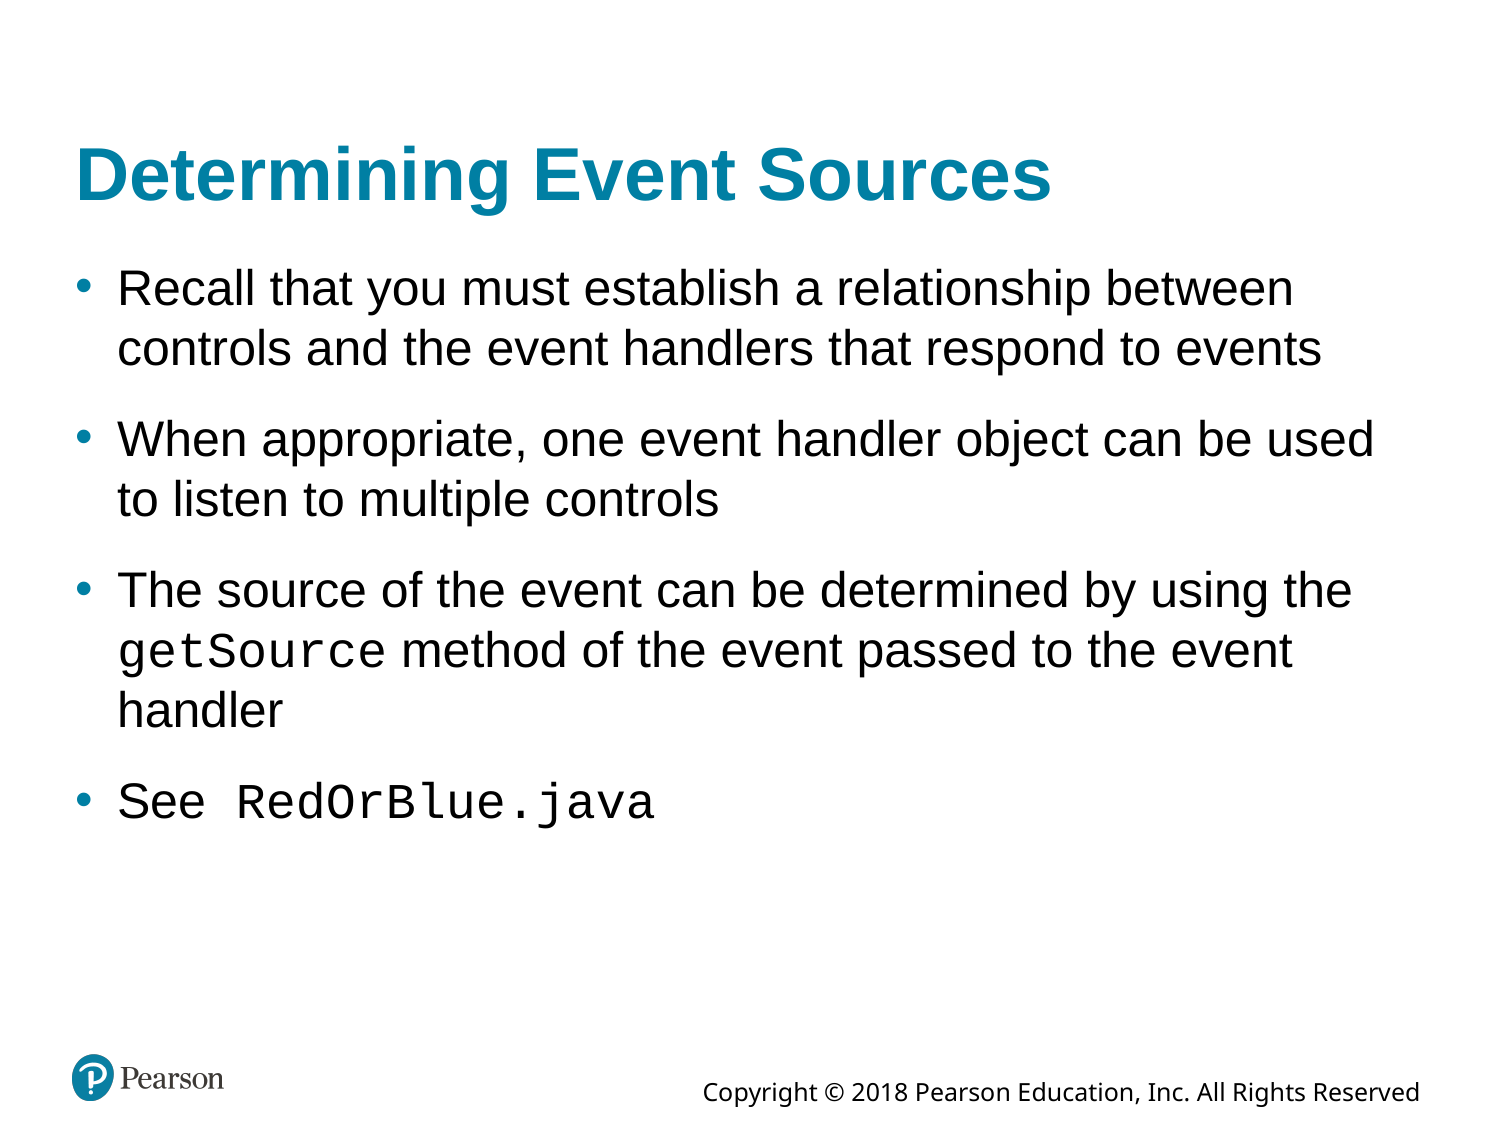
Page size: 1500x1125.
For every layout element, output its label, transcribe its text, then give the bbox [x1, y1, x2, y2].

picture [72, 1054, 88, 1070]
picture [98, 1054, 224, 1101]
title Determining Event Sources [75, 35, 1425, 216]
picture [72, 1087, 83, 1101]
picture [80, 1063, 106, 1088]
list Recall that you must establish a relationship between controls and the event handlers that respond to events When appropriate, one event handler object can be used to listen to multiple controls The source of the event can be determined by using the getSource method of the event passed to the event handler See RedOrBlue.java [75, 255, 1425, 983]
